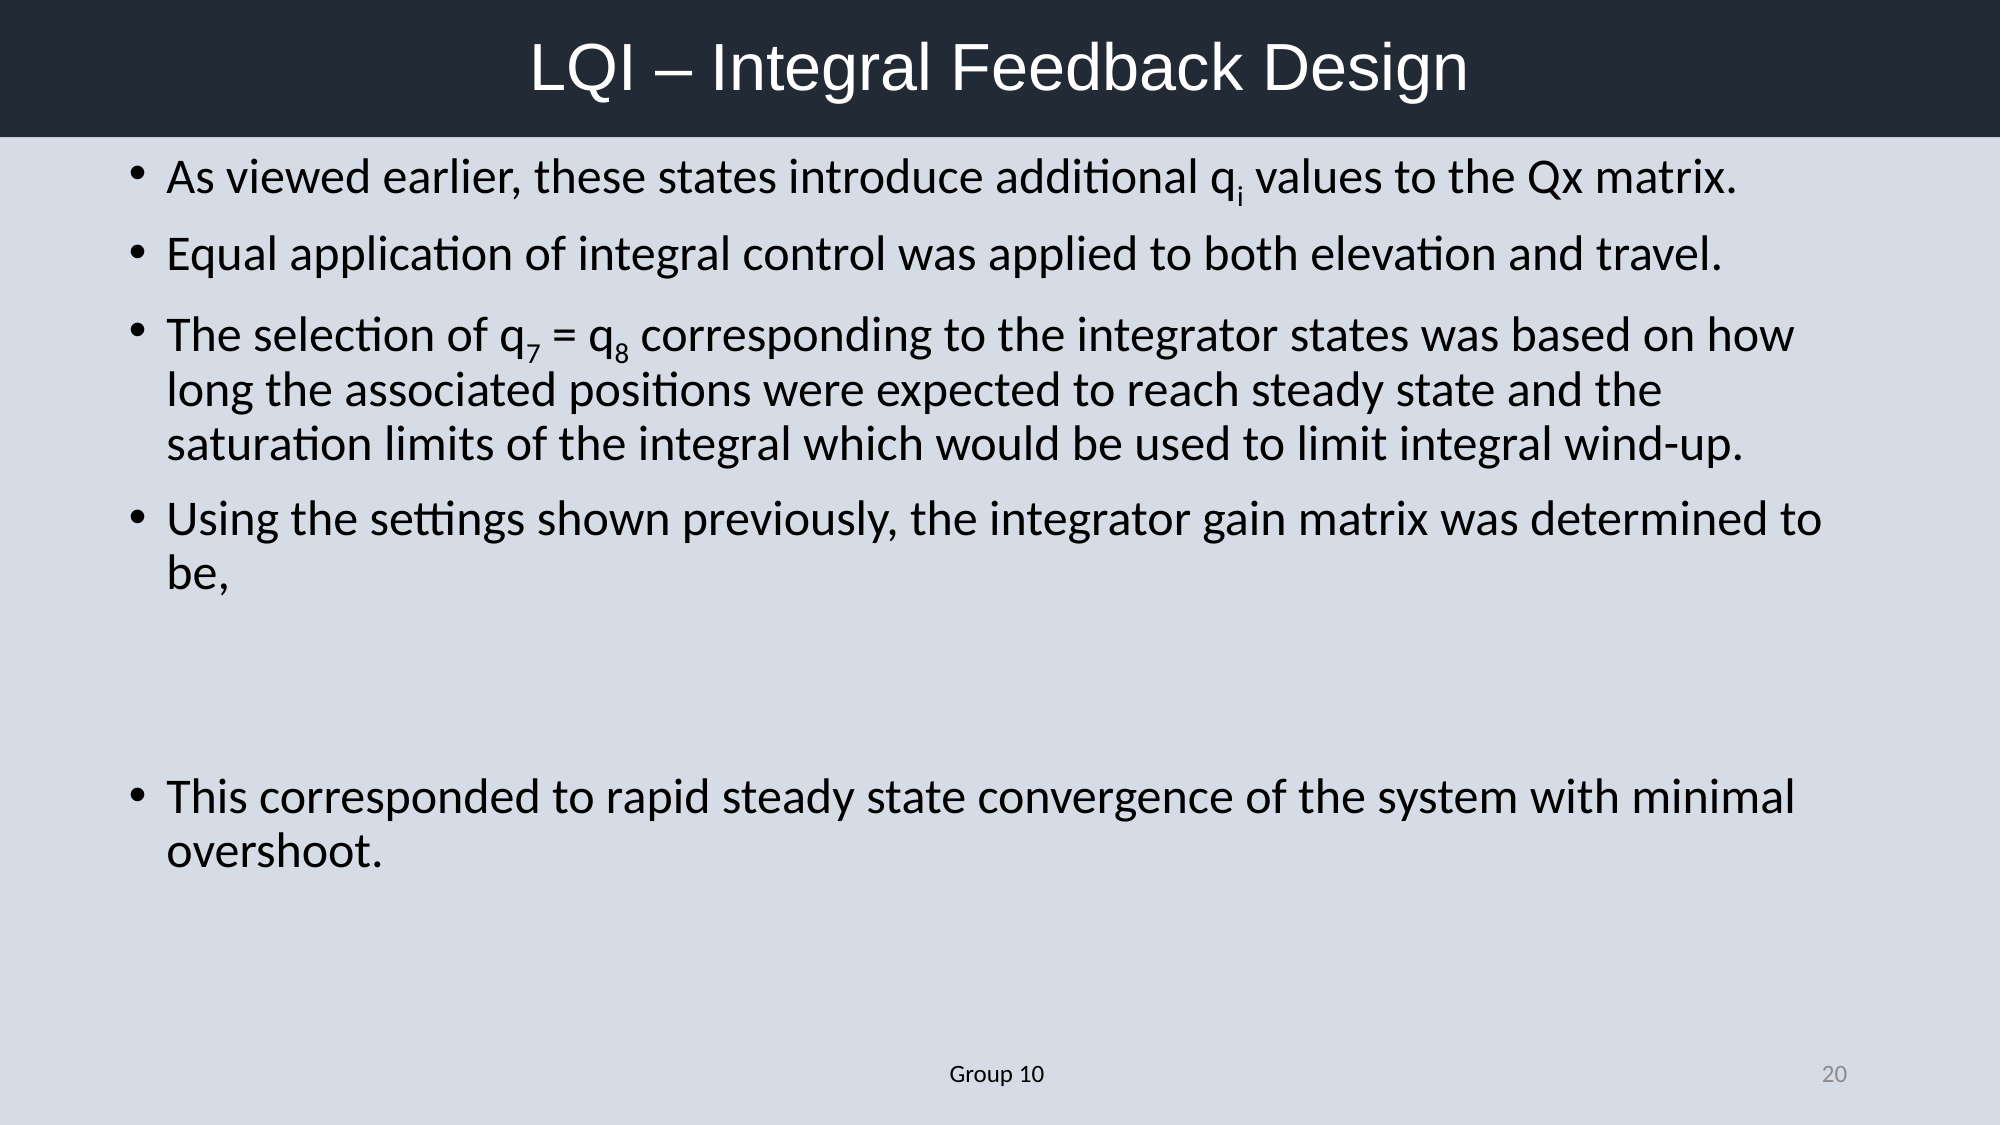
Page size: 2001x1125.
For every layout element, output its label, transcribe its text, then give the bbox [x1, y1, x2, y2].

title LQI – Integral Feedback Design [0, 0, 2000, 138]
footer Group 10 [662, 1042, 1338, 1103]
slide_number 20 [1412, 1042, 1863, 1103]
